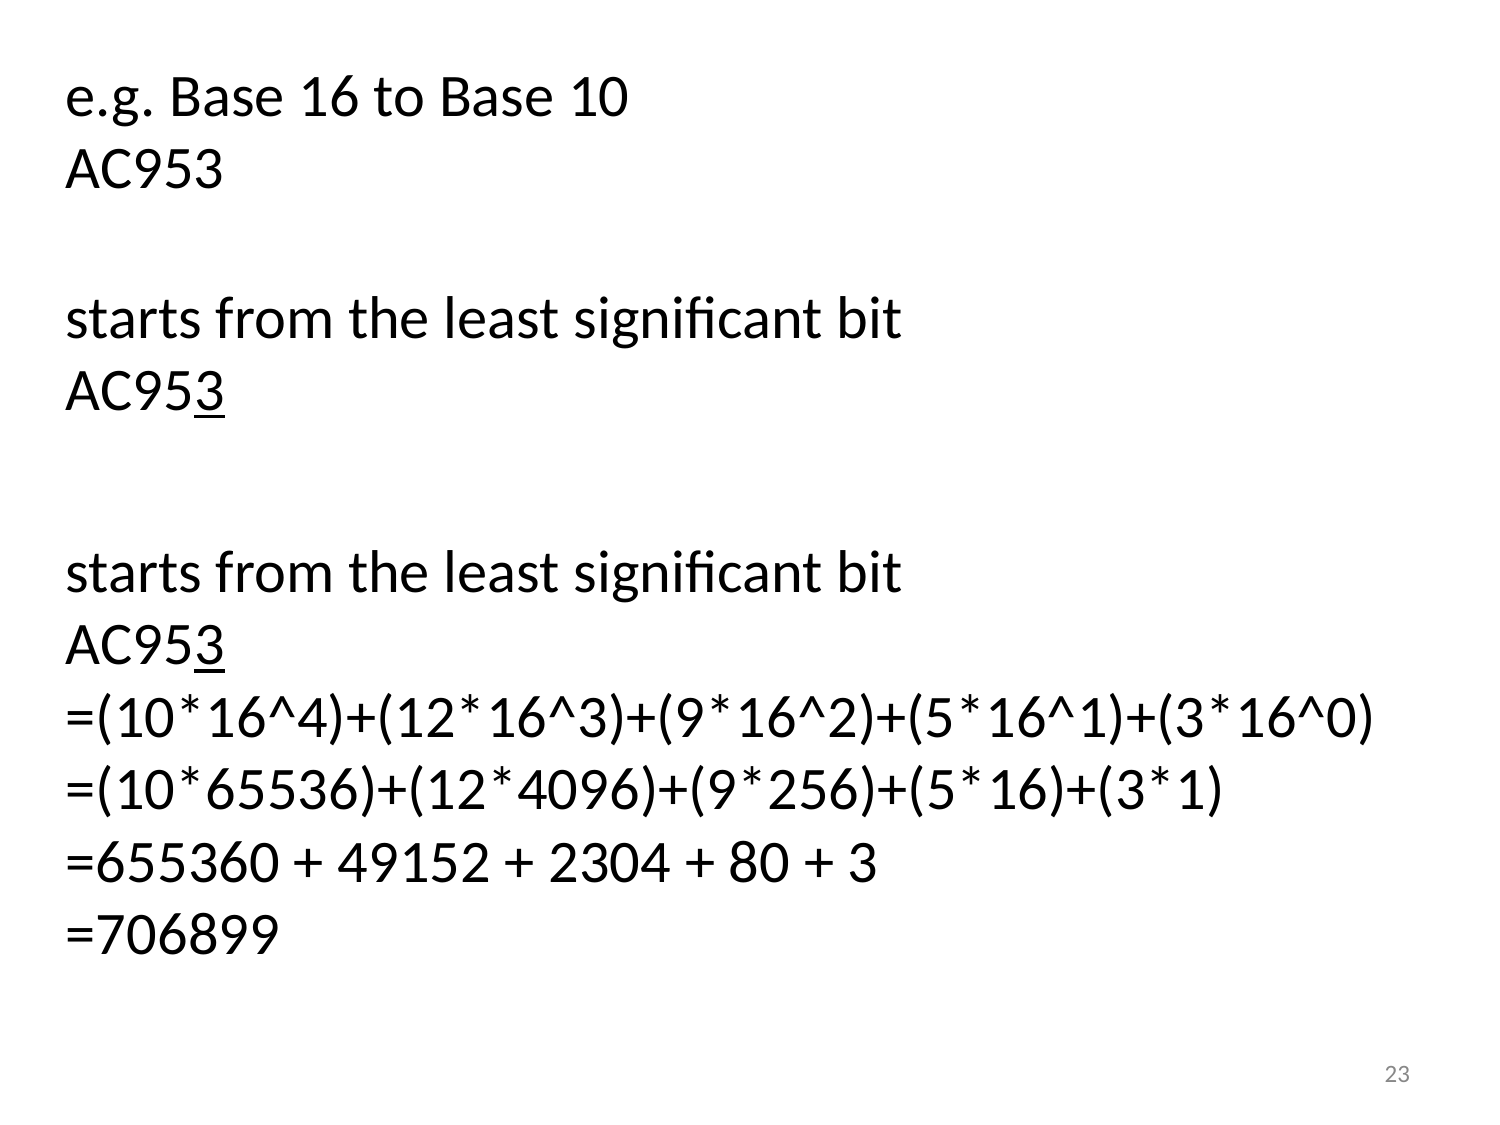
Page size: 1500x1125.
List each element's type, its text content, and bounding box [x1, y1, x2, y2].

title e.g. Base 16 to Base 10 AC953 [50, 48, 1450, 232]
title starts from the least significant bit AC953 [50, 270, 1450, 454]
slide_number 23 [1074, 1042, 1425, 1103]
title starts from the least significant bit AC953 =(10*16^4)+(12*16^3)+(9*16^2)+(5*16^1)+(3*16^0) =(10*65536)+(12*4096)+(9*256)+(5*16)+(3*1) =655360 + 49152 + 2304 + 80 + 3 =706899 [50, 524, 1450, 994]
